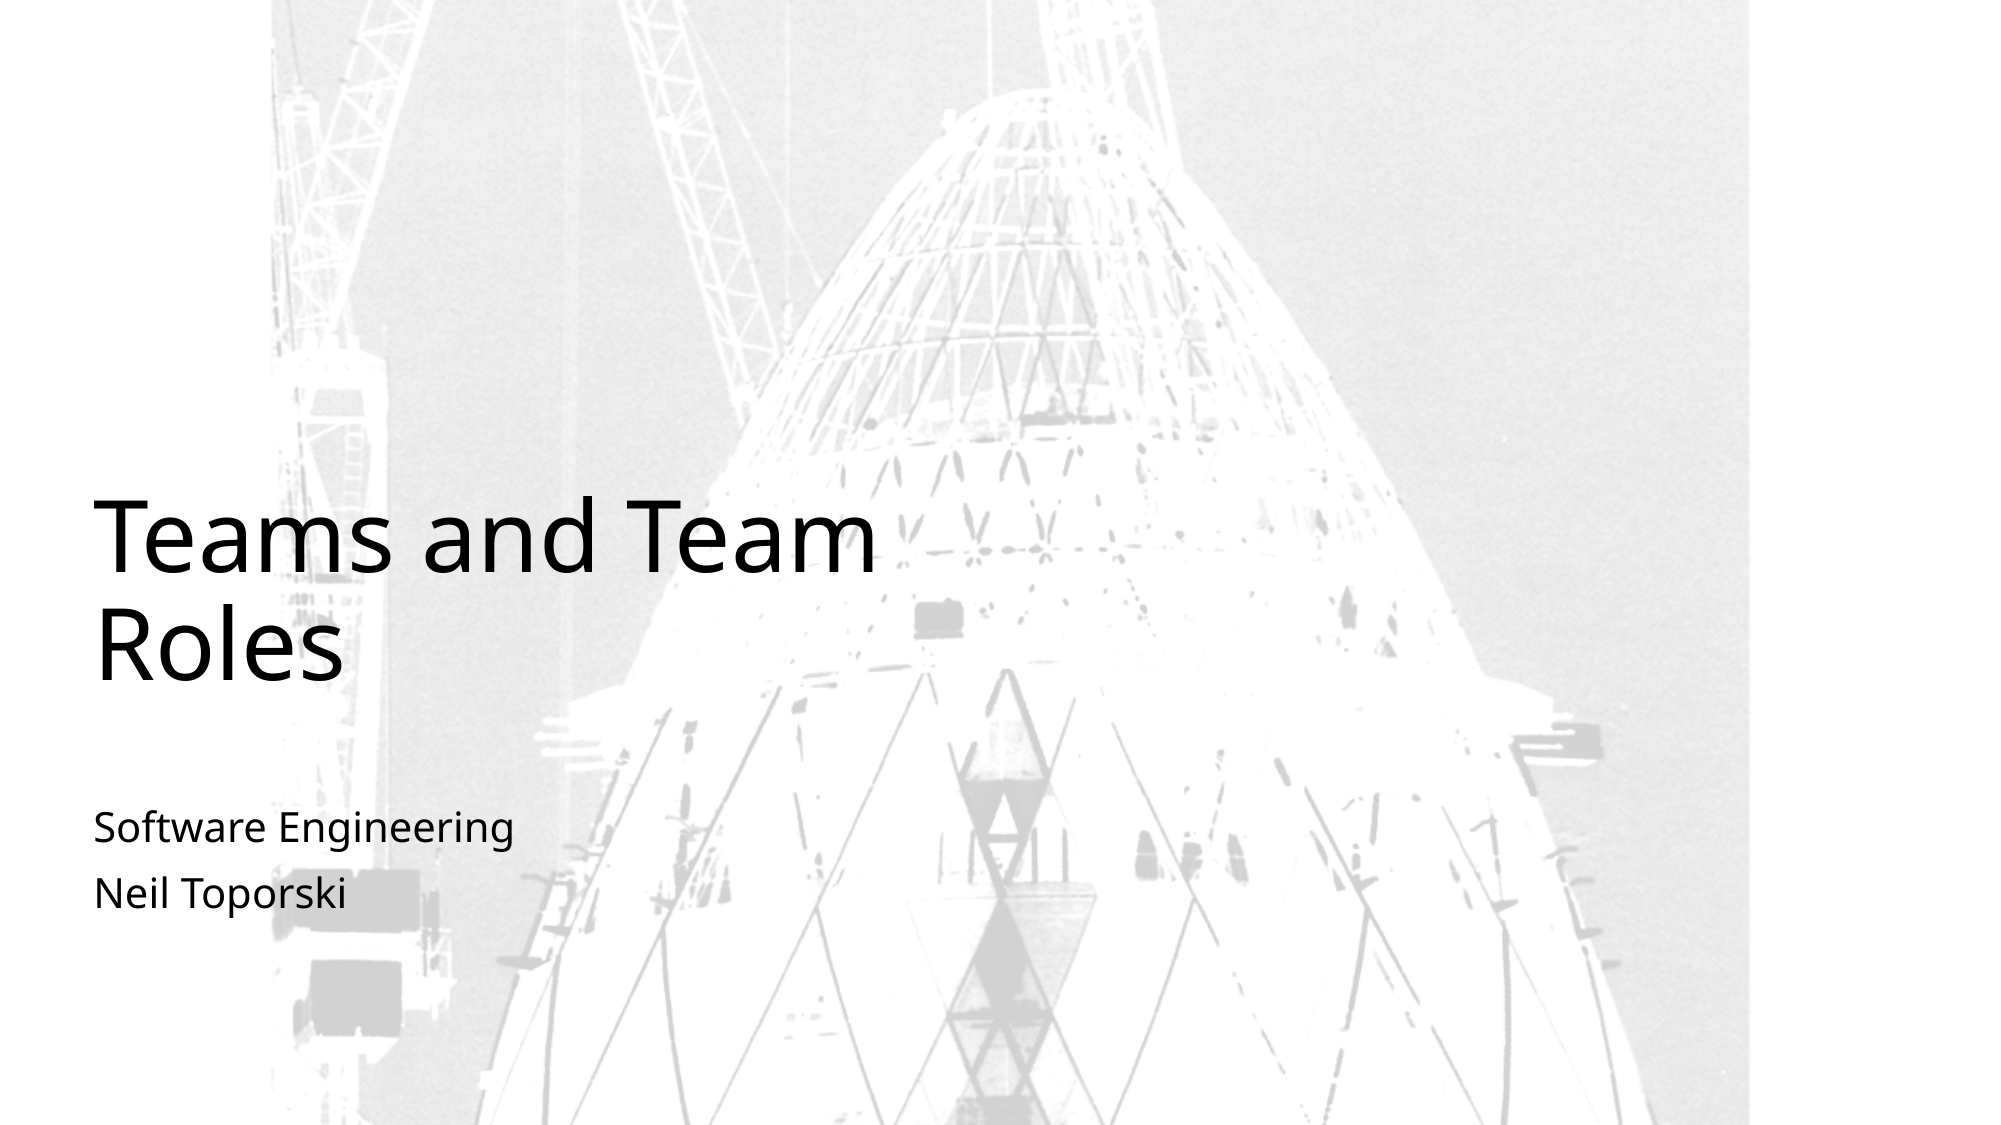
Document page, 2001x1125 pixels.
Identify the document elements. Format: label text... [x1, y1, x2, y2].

subtitle Software Engineering Neil Toporski [78, 799, 739, 998]
title Teams and Team Roles [78, 184, 1137, 710]
